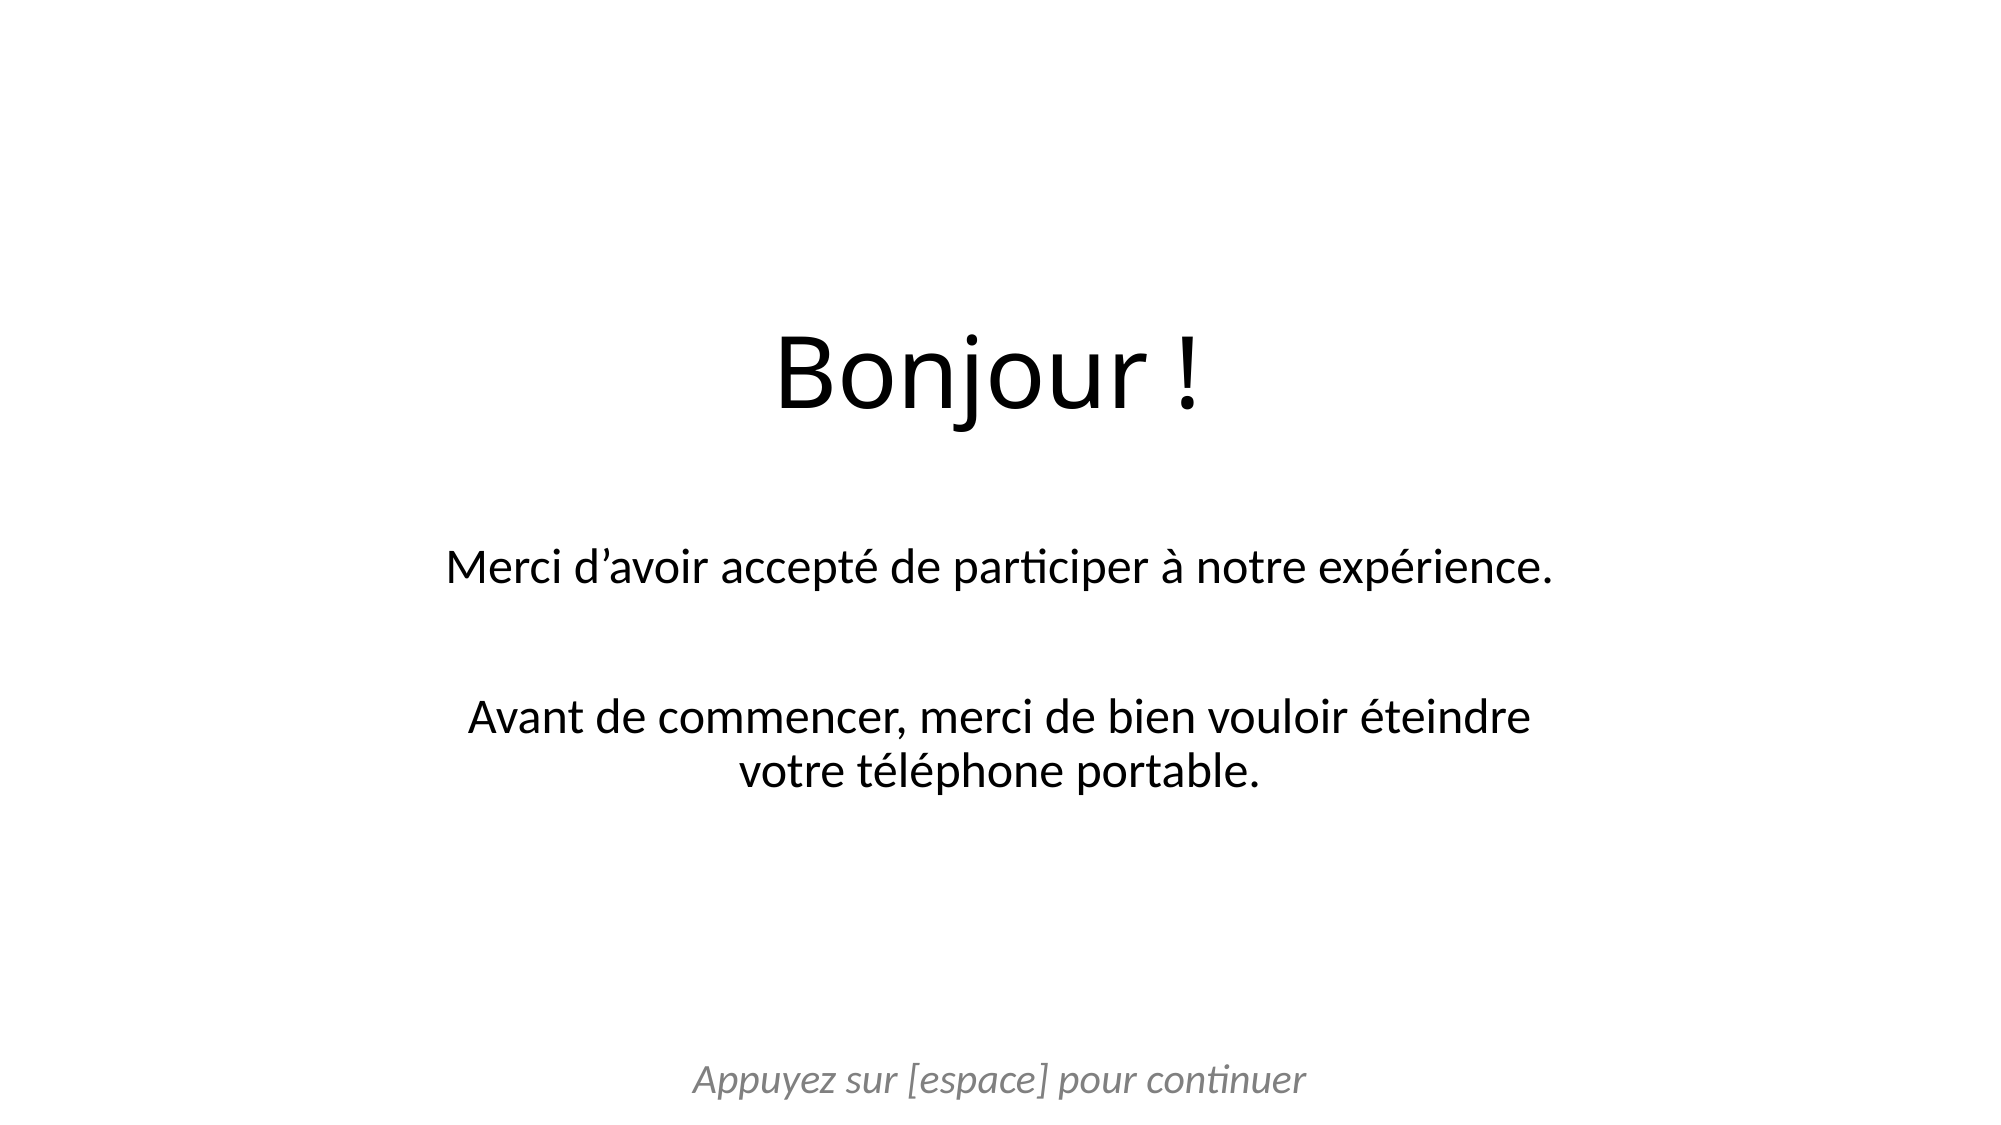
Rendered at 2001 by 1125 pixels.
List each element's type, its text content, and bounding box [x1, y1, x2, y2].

text_box Appuyez sur [espace] pour continuer [678, 1044, 1322, 1110]
text_box Merci d’avoir accepté de participer à notre expérience. Avant de commencer, merci de bien vouloir éteindre votre téléphone portable. [400, 533, 1600, 823]
text_box Bonjour ! [249, 263, 1750, 490]
